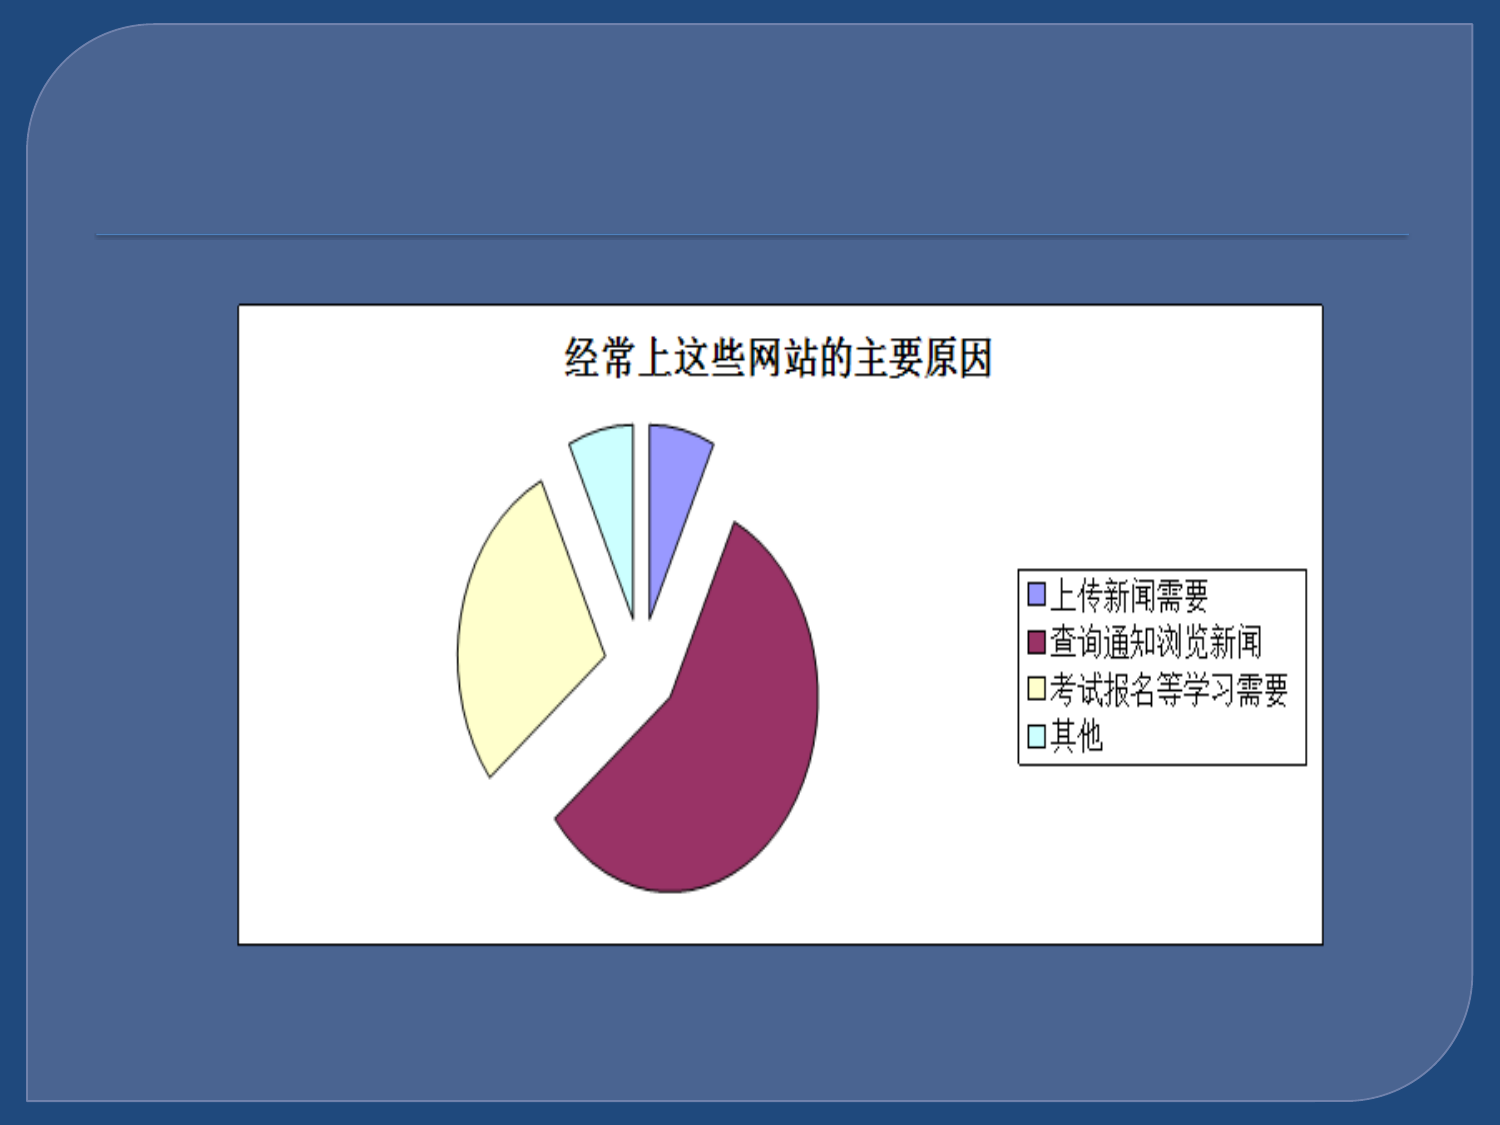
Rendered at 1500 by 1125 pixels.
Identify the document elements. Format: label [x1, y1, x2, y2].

list [236, 302, 1329, 953]
